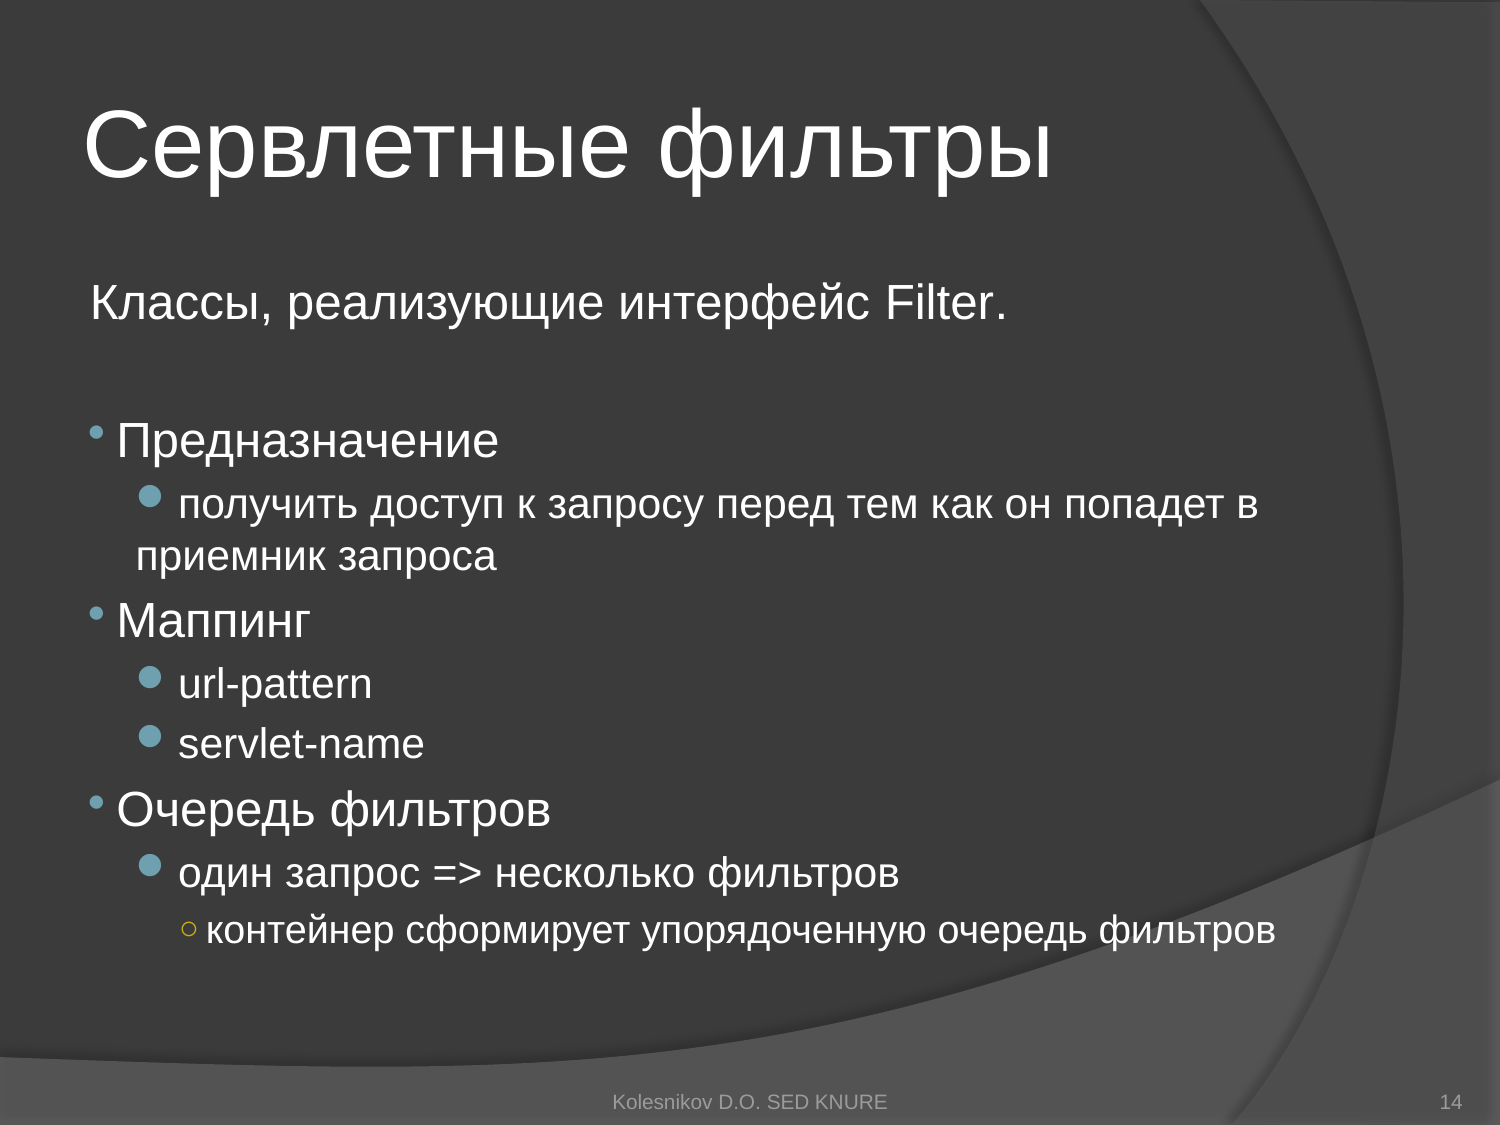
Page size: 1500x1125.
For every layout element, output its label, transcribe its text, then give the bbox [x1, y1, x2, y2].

list Классы, реализующие интерфейс Filter. Предназначение получить доступ к запросу перед тем как он попадет в приемник запроса Маппинг url-pattern servlet-name Очередь фильтров один запрос => несколько фильтров контейнер сформирует упорядоченную очередь фильтров [75, 262, 1300, 1005]
slide_number 14 [1337, 1053, 1463, 1114]
title Сервлетные фильтры [75, 45, 1300, 233]
footer Kolesnikov D.O. SED KNURE [512, 1053, 988, 1114]
